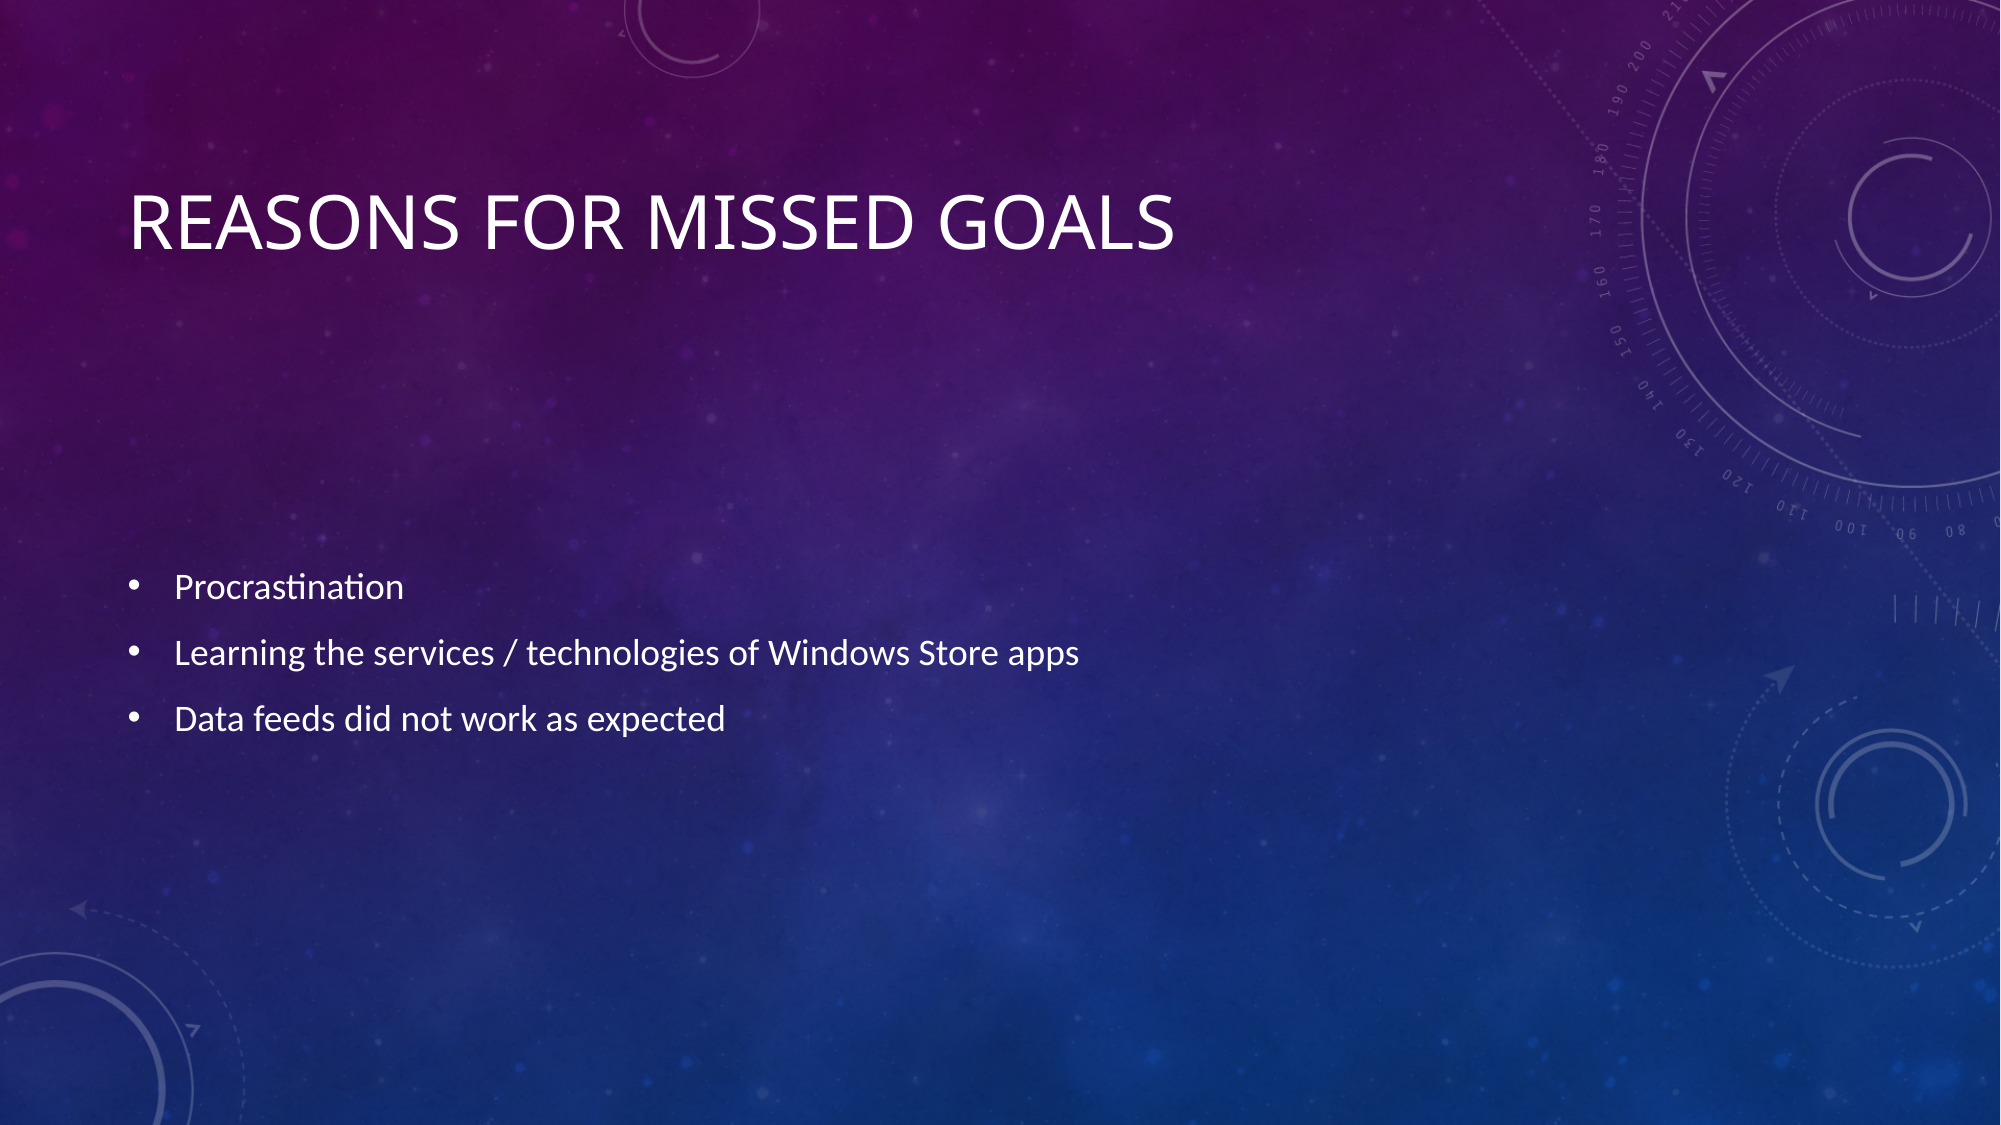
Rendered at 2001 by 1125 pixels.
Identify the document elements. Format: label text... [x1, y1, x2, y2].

list Procrastination Learning the services / technologies of Windows Store apps Data feeds did not work as expected [112, 351, 1775, 950]
picture [0, 0, 2001, 1125]
title Reasons for missed goals [112, 99, 1775, 339]
